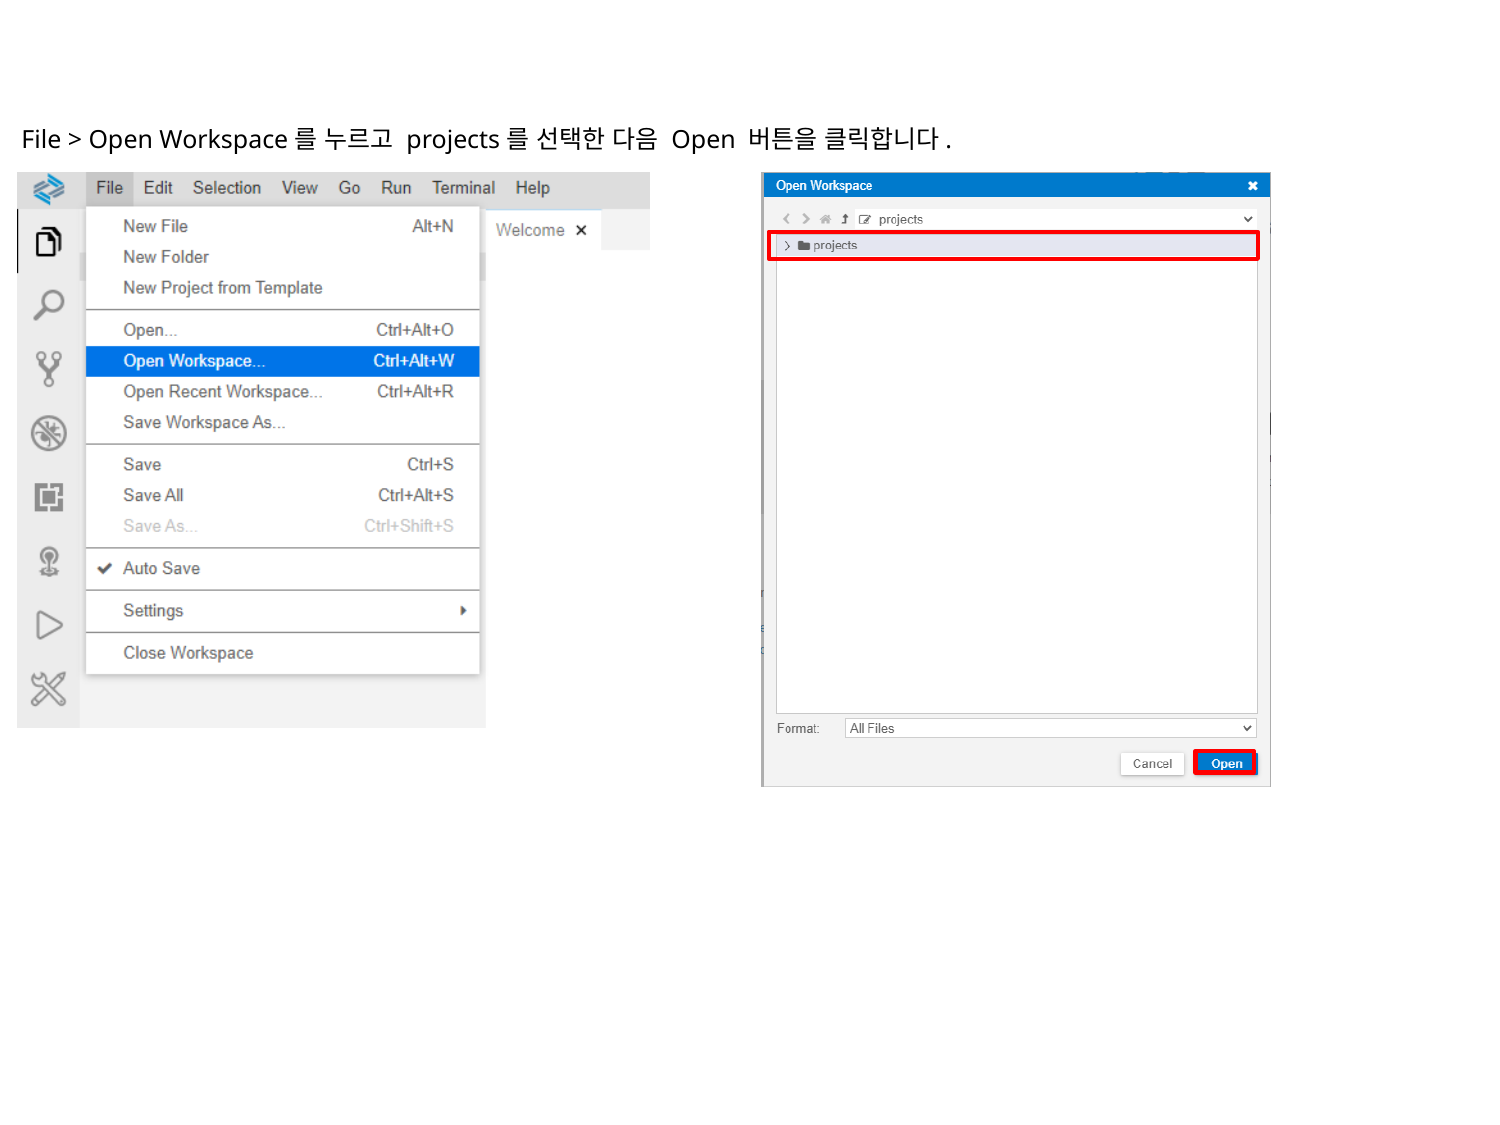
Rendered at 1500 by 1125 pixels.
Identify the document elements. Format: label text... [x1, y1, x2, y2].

text_box File > Open Workspace를 누르고 projects를 선택한 다음 Open 버튼을 클릭합니다. [6, 116, 974, 161]
picture [17, 172, 650, 729]
picture [761, 172, 1271, 788]
